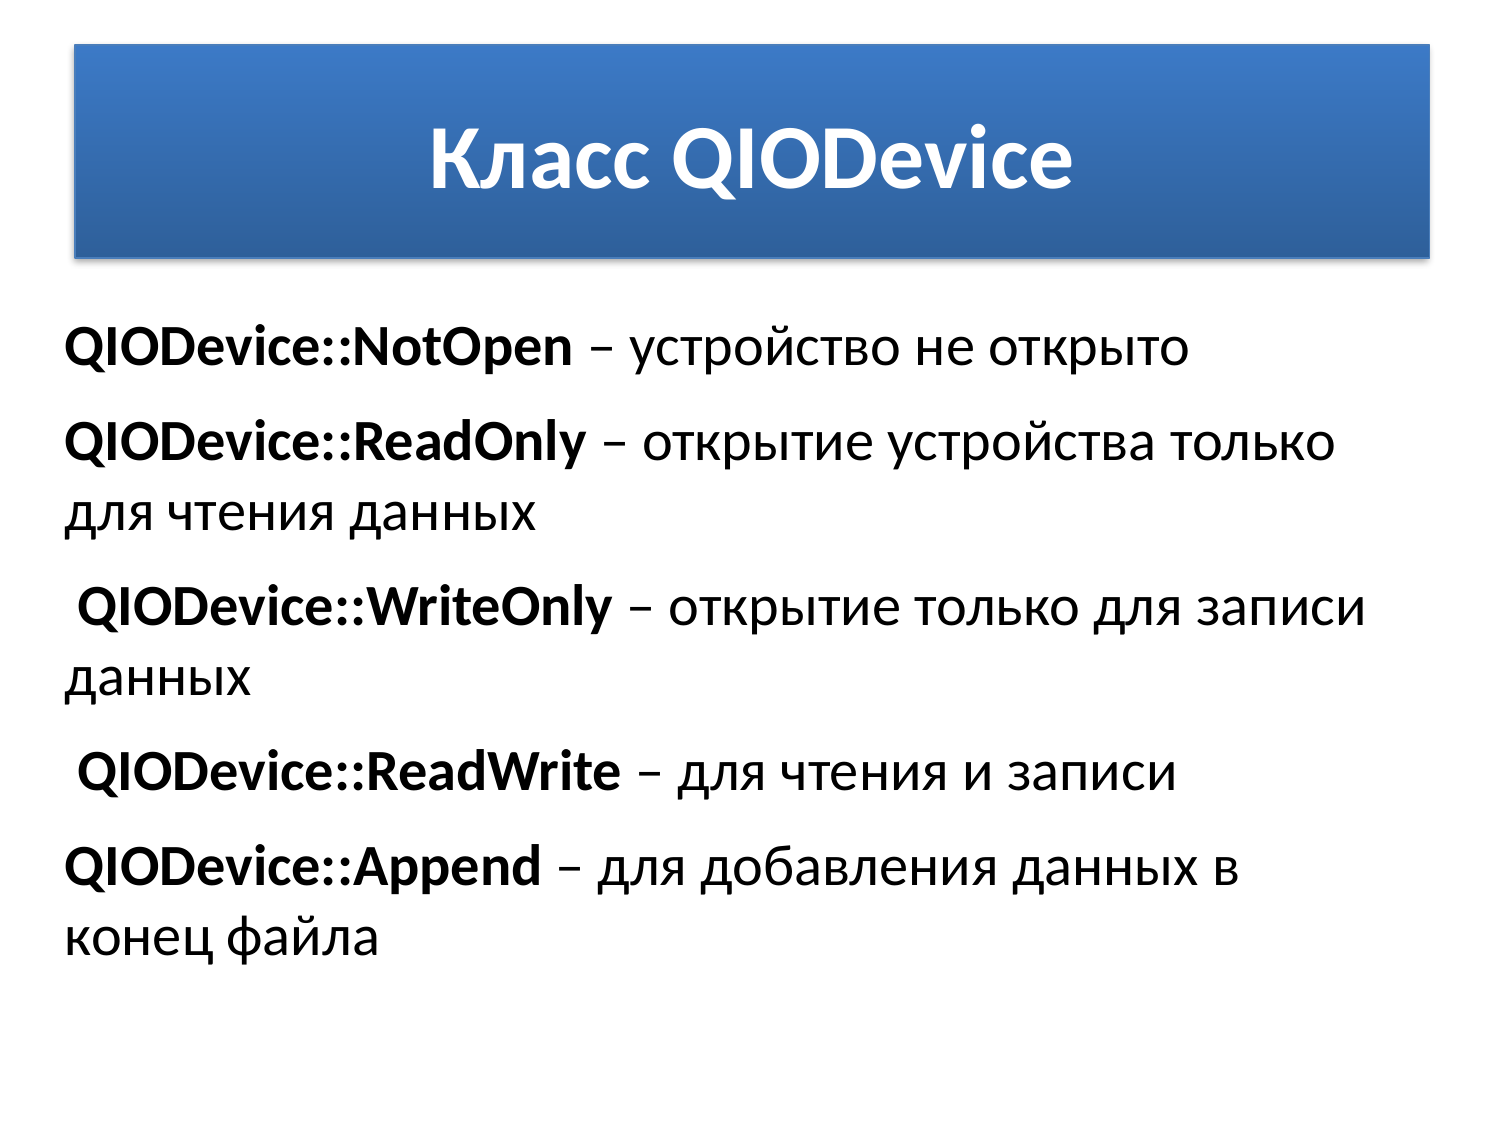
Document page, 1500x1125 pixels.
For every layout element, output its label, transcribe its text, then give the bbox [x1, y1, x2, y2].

title Класс QIODevice [74, 44, 1430, 259]
text_box QIODevice::NotOpen – устройство не открыто QIODevice::ReadOnly – открытие устройства только для чтения данных QIODevice::WriteOnly – открытие только для записи данных QIODevice::ReadWrite – для чтения и записи QIODevice::Append – для добавления данных в конец файла [49, 299, 1413, 1125]
